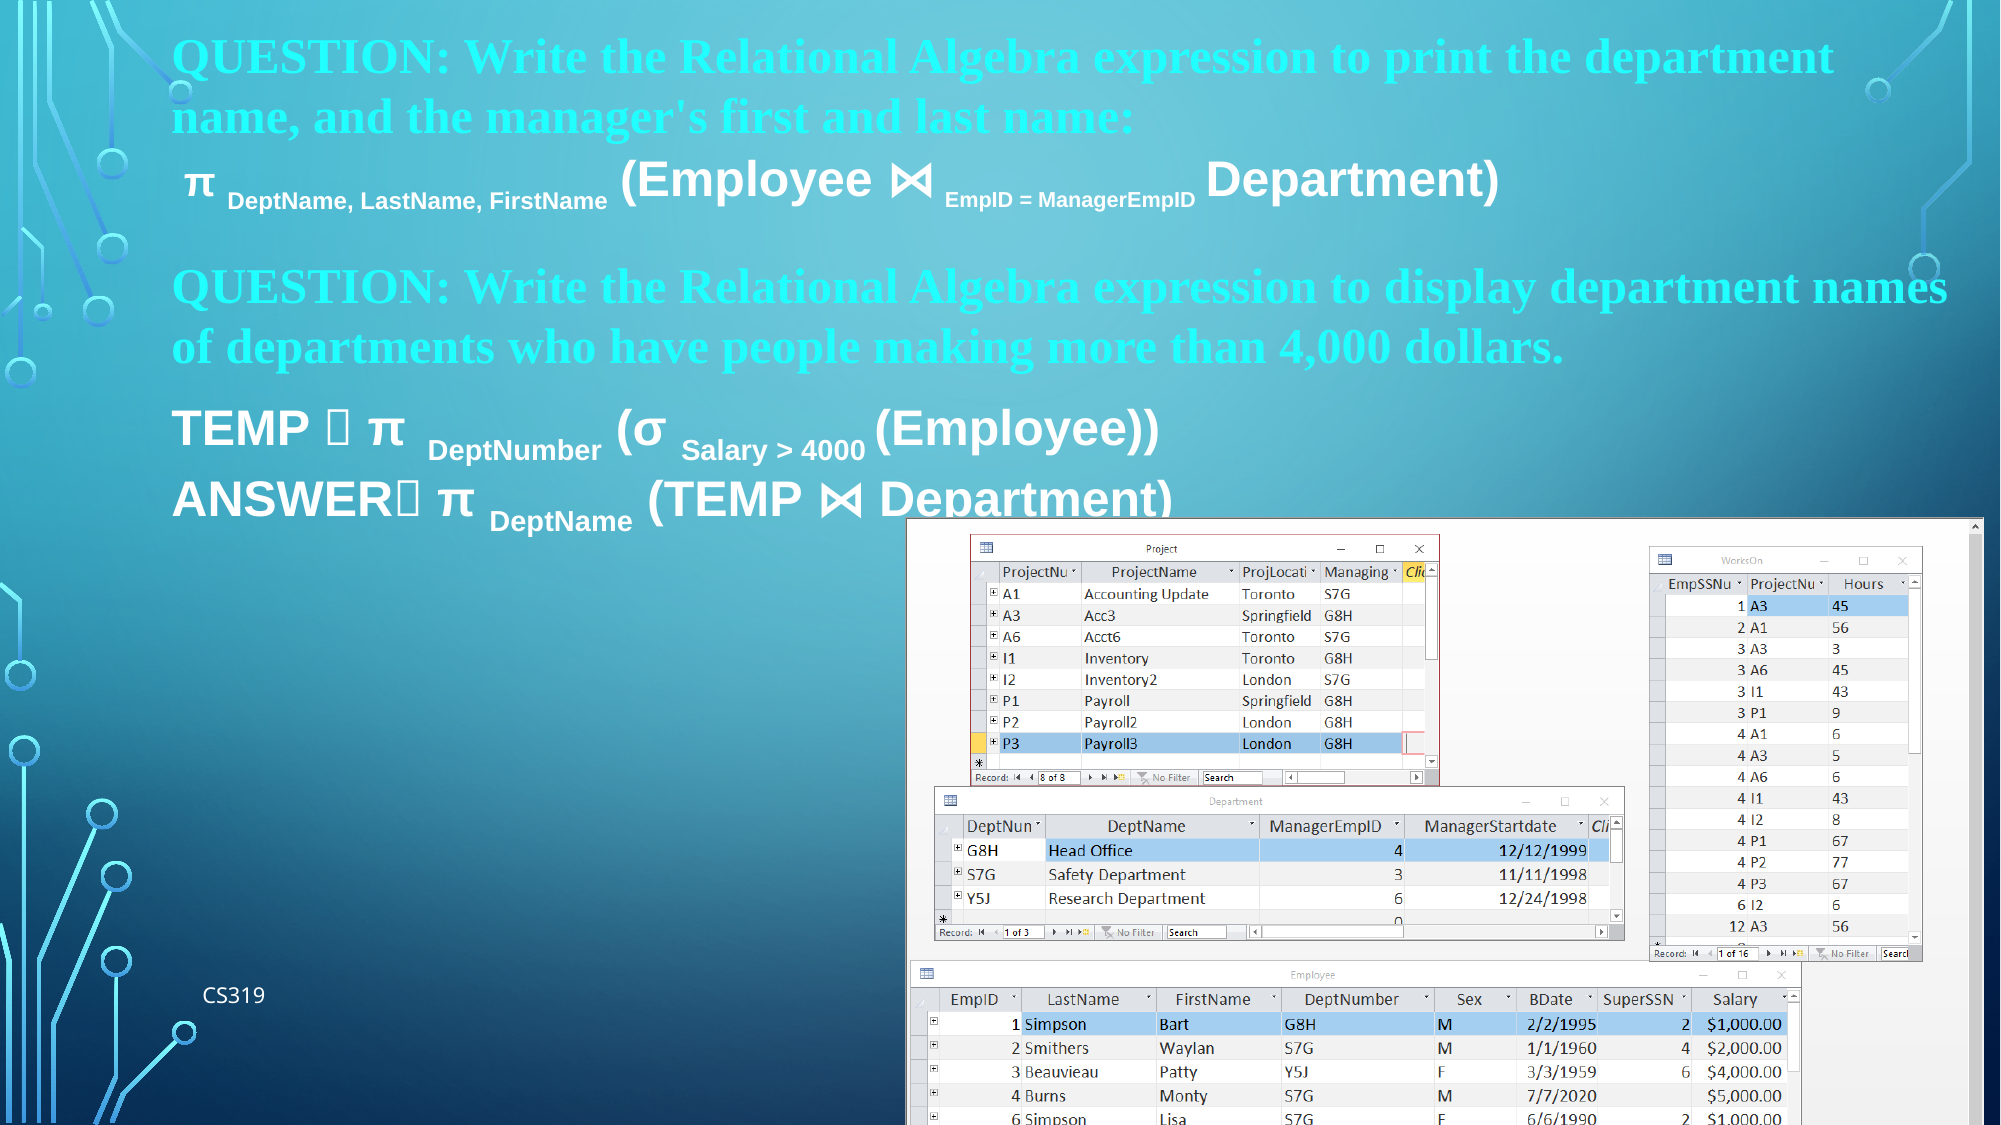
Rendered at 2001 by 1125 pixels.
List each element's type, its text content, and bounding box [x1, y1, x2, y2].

text_box QUESTION: Write the Relational Algebra expression to print the department name, and the manager's first and last name: QUESTION: Write the Relational Algebra expression to display department names of departments who have people making more than 4,000 dollars. [156, 16, 1984, 381]
text_box π DeptName, LastName, FirstName (Employee ⋈ EmpID = ManagerEmpID Department) [156, 139, 1686, 225]
picture [904, 517, 1984, 1125]
text_box TEMP  π DeptNumber (σ Salary > 4000 (Employee)) ANSWER π DeptName (TEMP ⋈ Department) [156, 388, 1257, 545]
footer CS319 [187, 965, 904, 1025]
